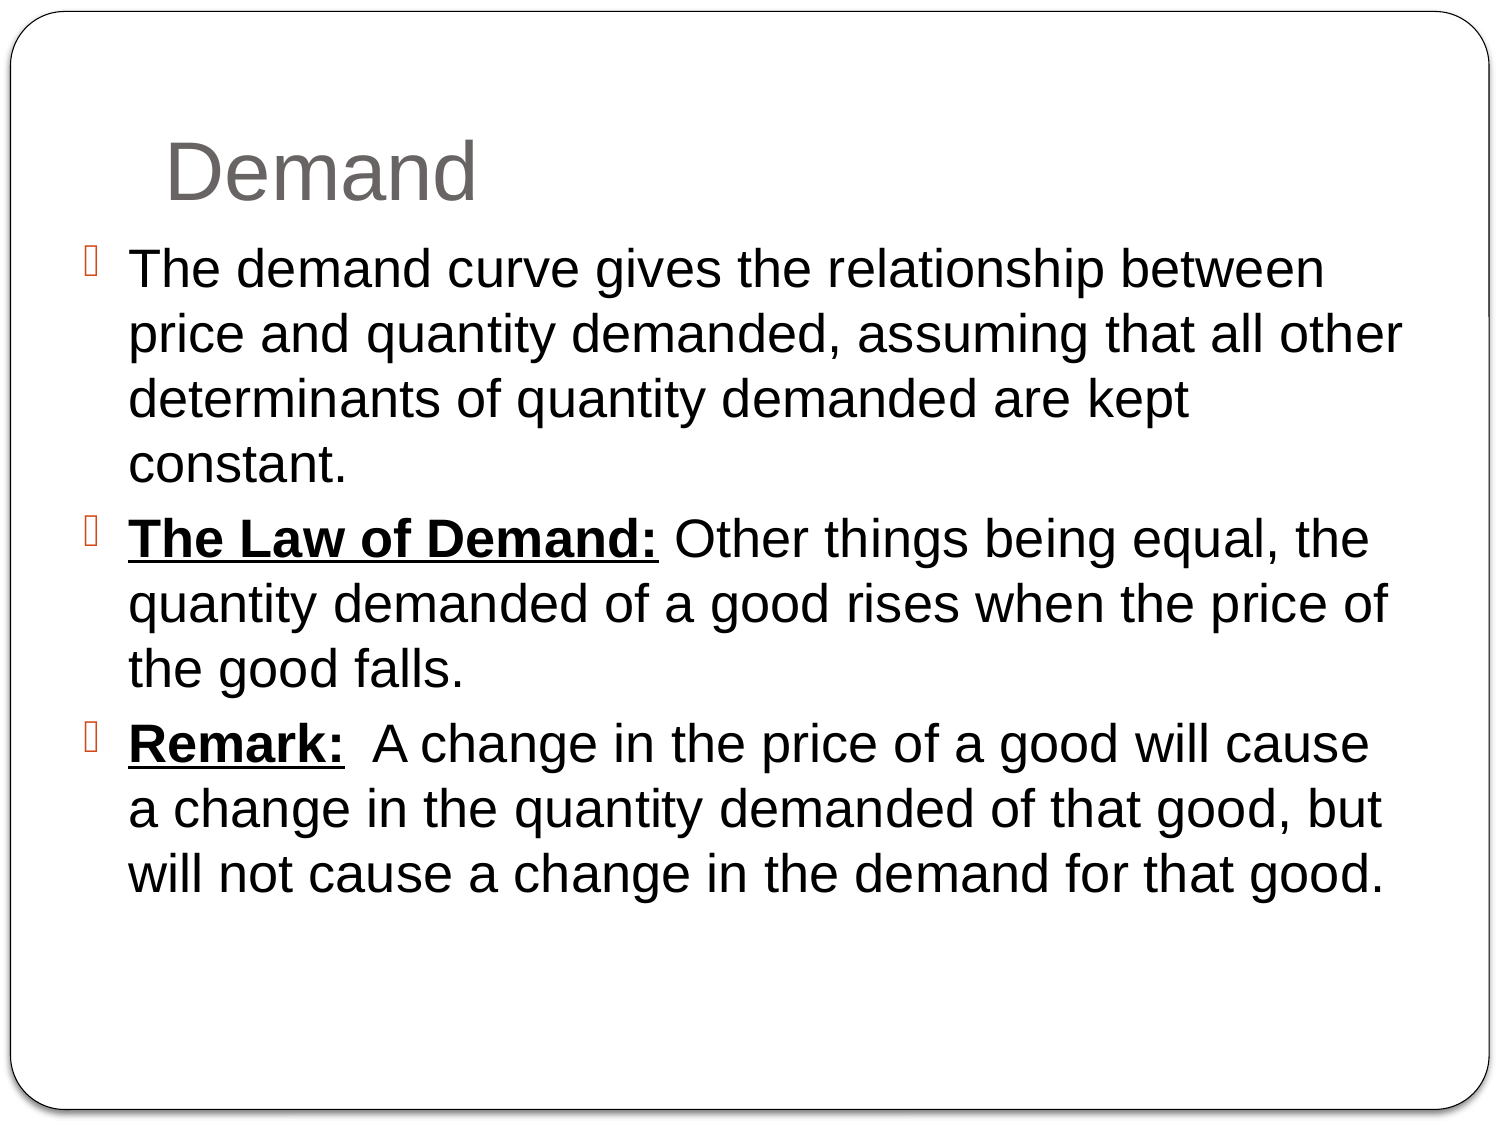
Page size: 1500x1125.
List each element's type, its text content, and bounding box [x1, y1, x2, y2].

title Demand [150, 45, 1425, 224]
list The demand curve gives the relationship between price and quantity demanded, assuming that all other determinants of quantity demanded are kept constant. The Law of Demand: Other things being equal, the quantity demanded of a good rises when the price of the good falls. Remark: A change in the price of a good will cause a change in the quantity demanded of that good, but will not cause a change in the demand for that good. [75, 224, 1425, 968]
